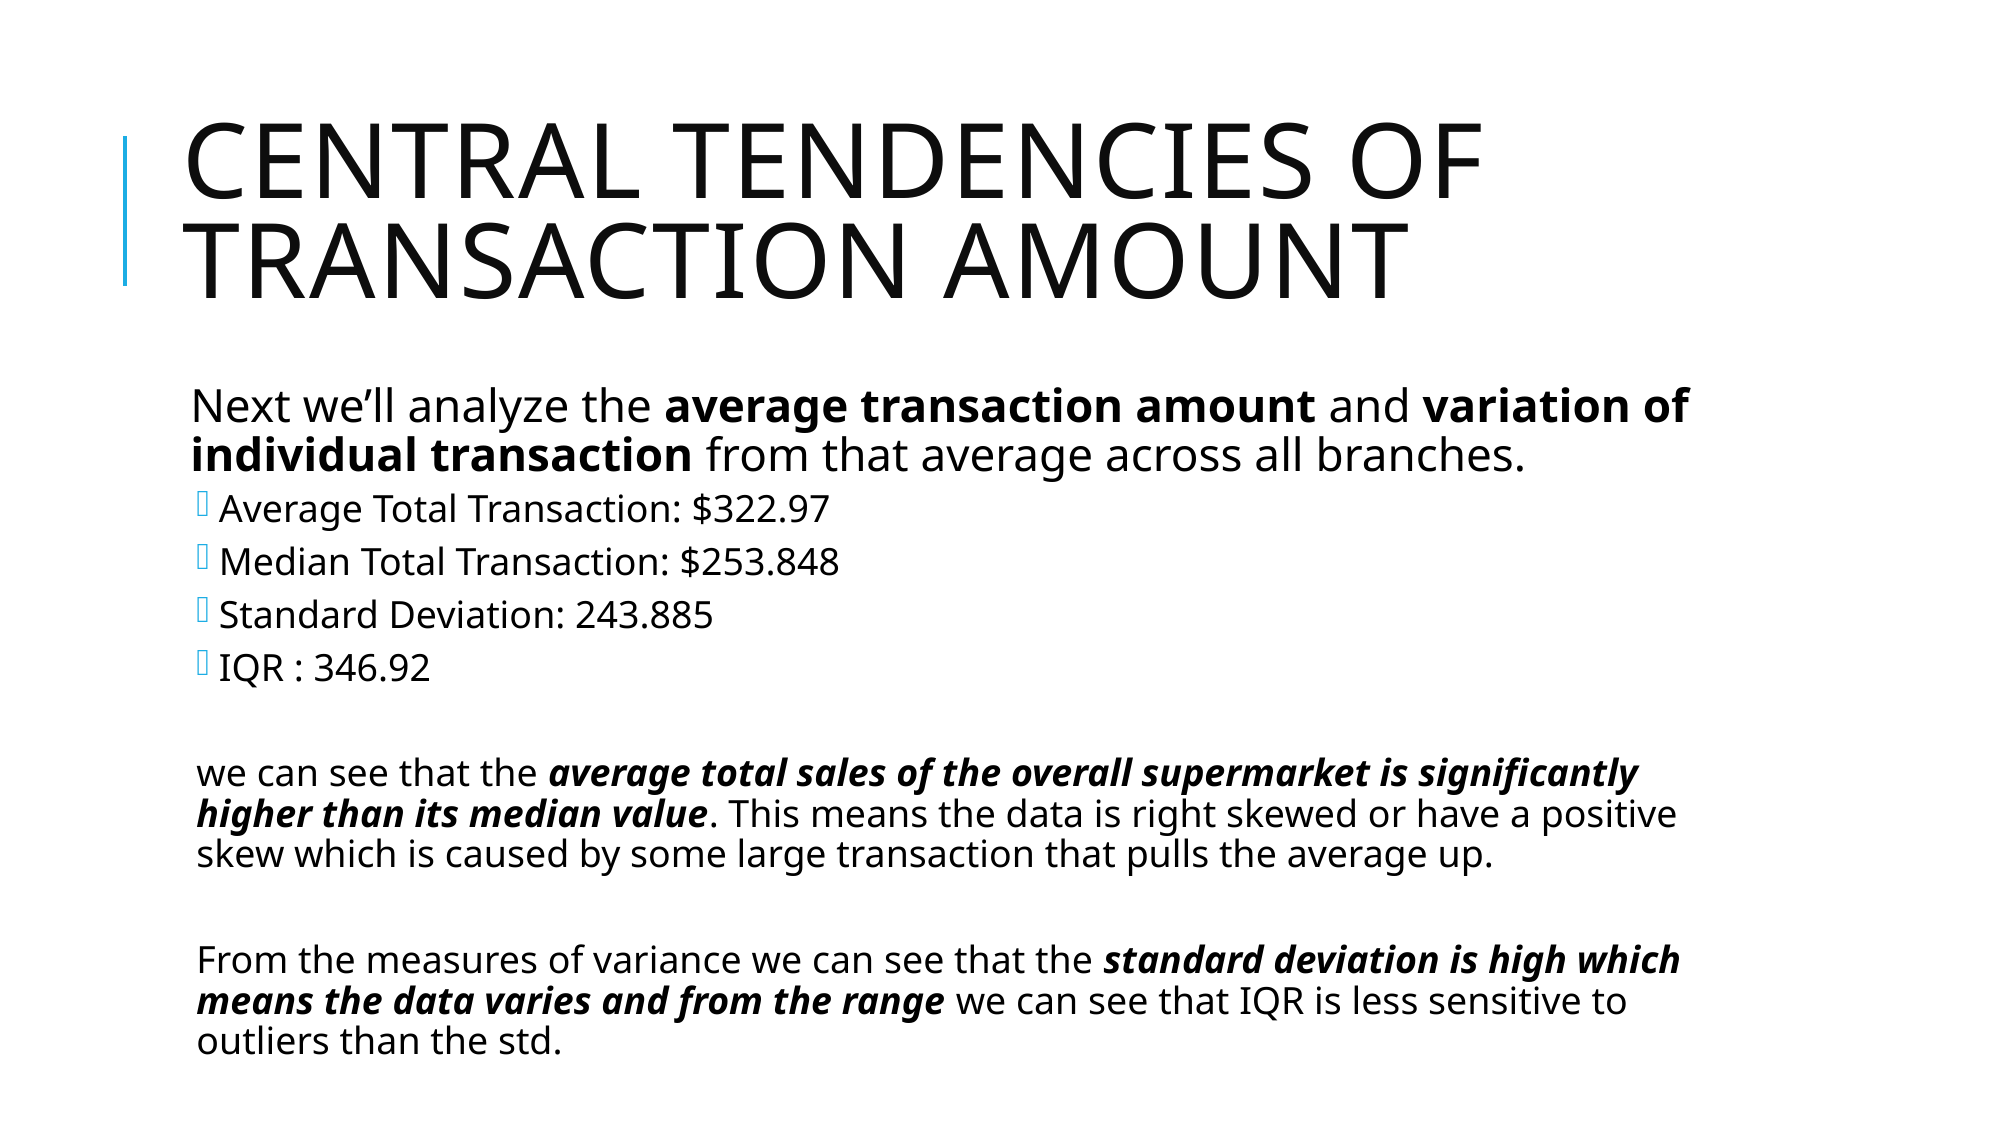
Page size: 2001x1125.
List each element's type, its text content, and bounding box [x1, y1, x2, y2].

list Next we’ll analyze the average transaction amount and variation of individual transaction from that average across all branches. Average Total Transaction: $322.97 Median Total Transaction: $253.848 Standard Deviation: 243.885 IQR : 346.92 we can see that the average total sales of the overall supermarket is significantly higher than its median value. This means the data is right skewed or have a positive skew which is caused by some large transaction that pulls the average up. From the measures of variance we can see that the standard deviation is high which means the data varies and from the range we can see that IQR is less sensitive to outliers than the std. [168, 375, 1763, 1035]
title Central tendencies of transaction amount [168, 96, 1763, 342]
